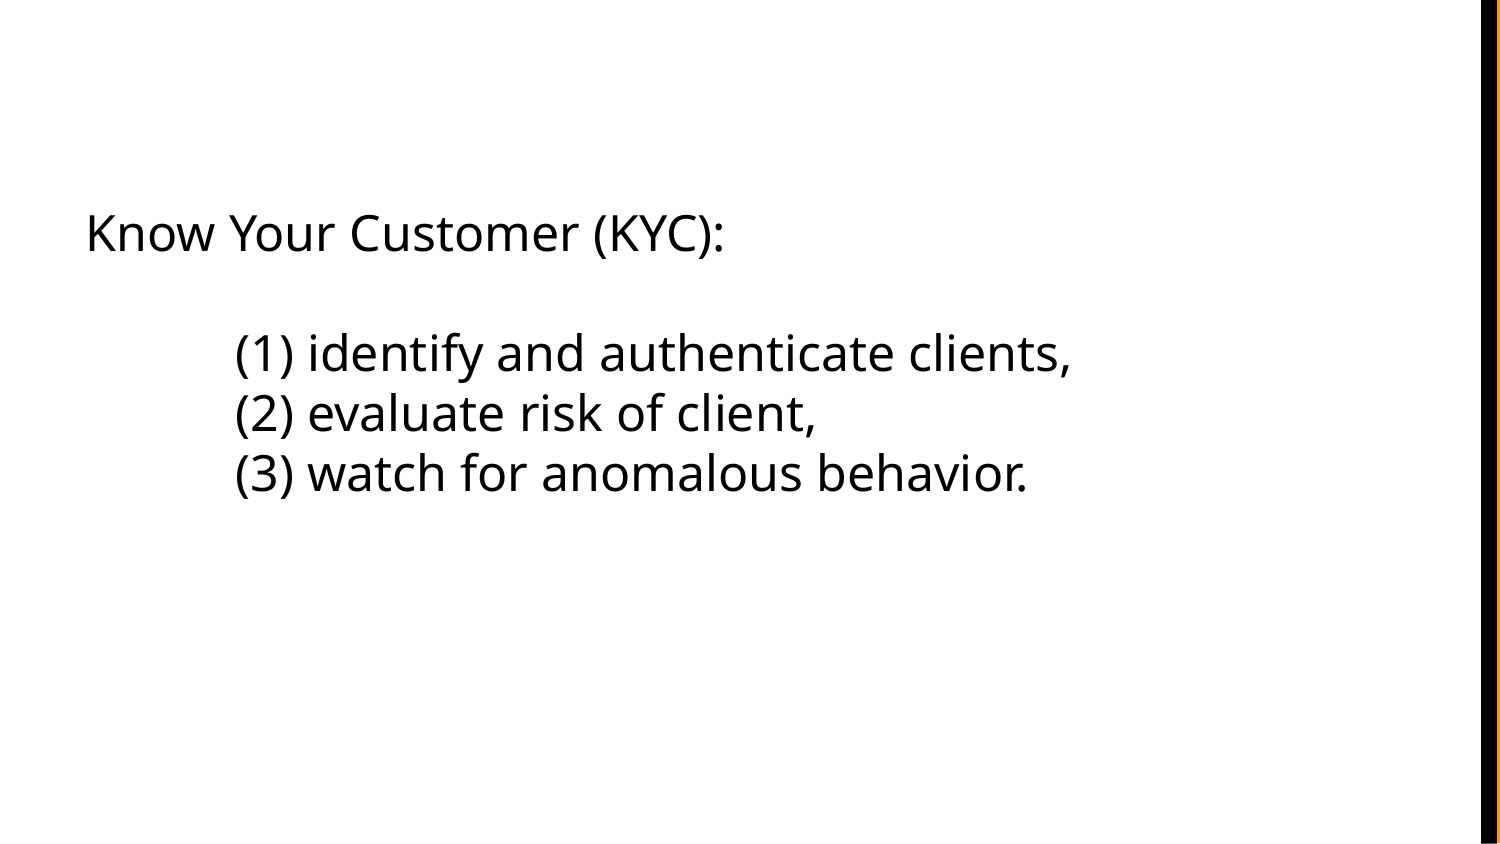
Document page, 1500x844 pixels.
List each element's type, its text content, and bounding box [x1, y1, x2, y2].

text_box Know Your Customer (KYC): (1) identify and authenticate clients, (2) evaluate risk of client, (3) watch for anomalous behavior. [70, 186, 1409, 733]
